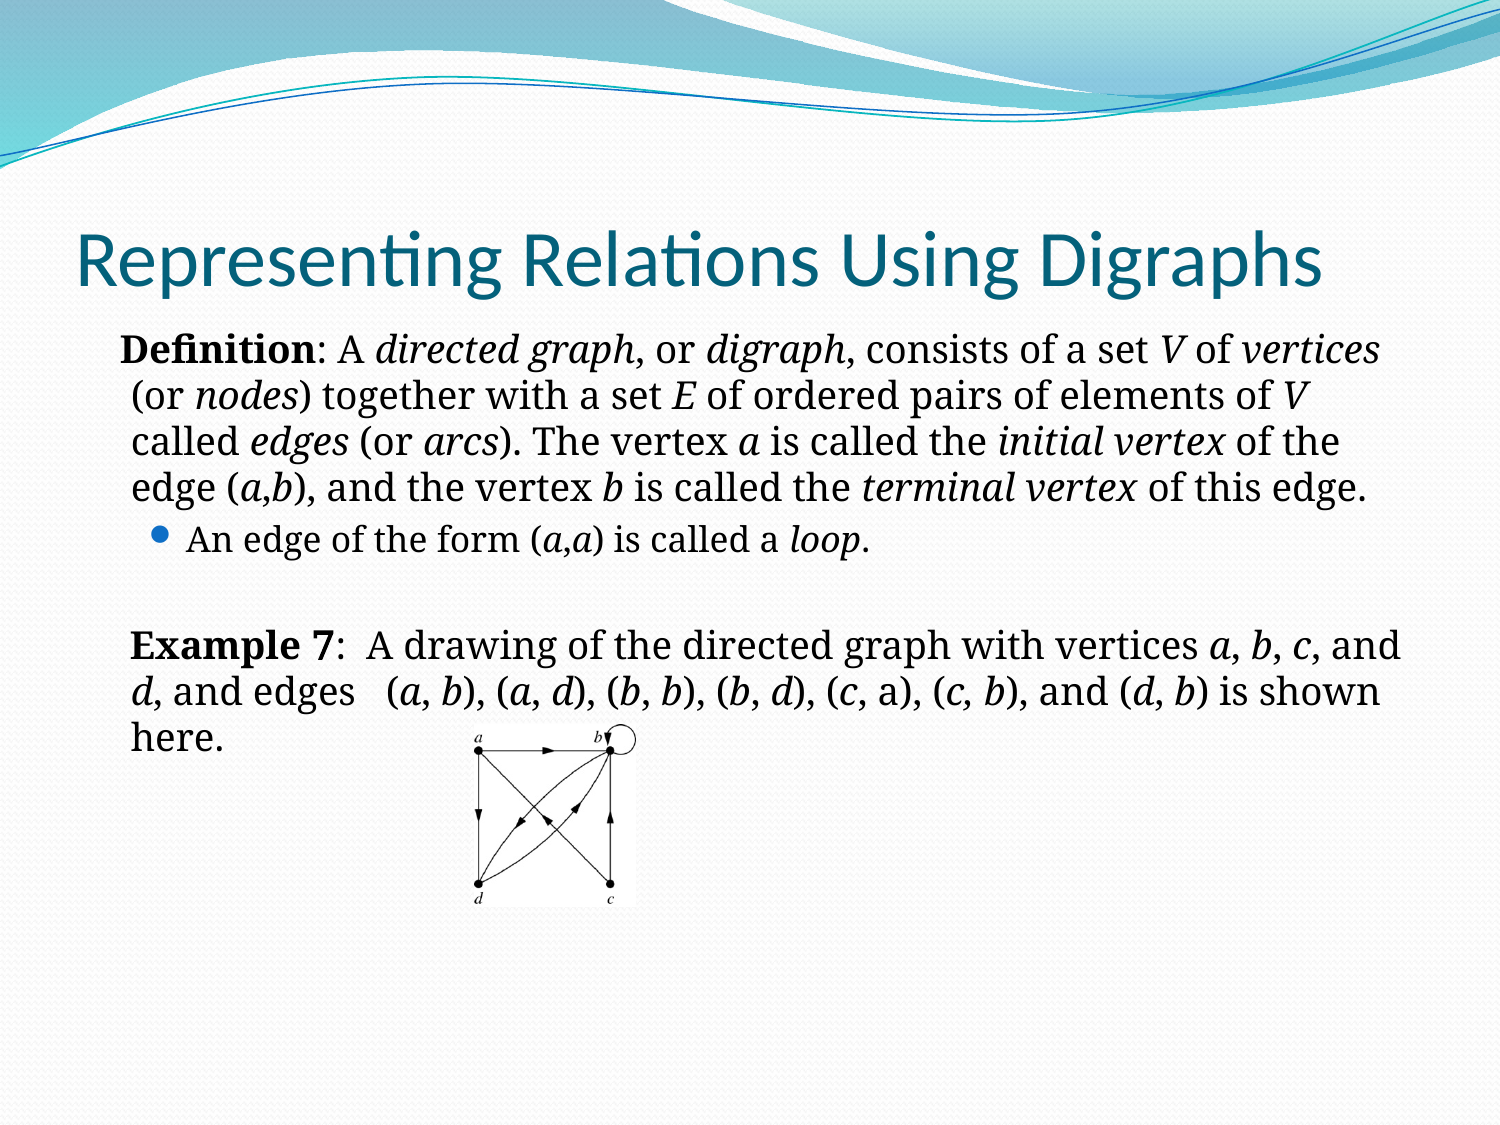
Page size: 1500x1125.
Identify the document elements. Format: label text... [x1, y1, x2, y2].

text_box [467, 726, 641, 919]
title Representing Relations Using Digraphs [75, 115, 1425, 303]
list Definition: A directed graph, or digraph, consists of a set V of vertices (or nodes) together with a set E of ordered pairs of elements of V called edges (or arcs). The vertex a is called the initial vertex of the edge (a,b), and the vertex b is called the terminal vertex of this edge. An edge of the form (a,a) is called a loop. Example 7: A drawing of the directed graph with vertices a, b, c, and d, and edges (a, b), (a, d), (b, b), (b, d), (c, a), (c, b), and (d, b) is shown here. [75, 317, 1425, 1038]
picture [474, 724, 636, 908]
